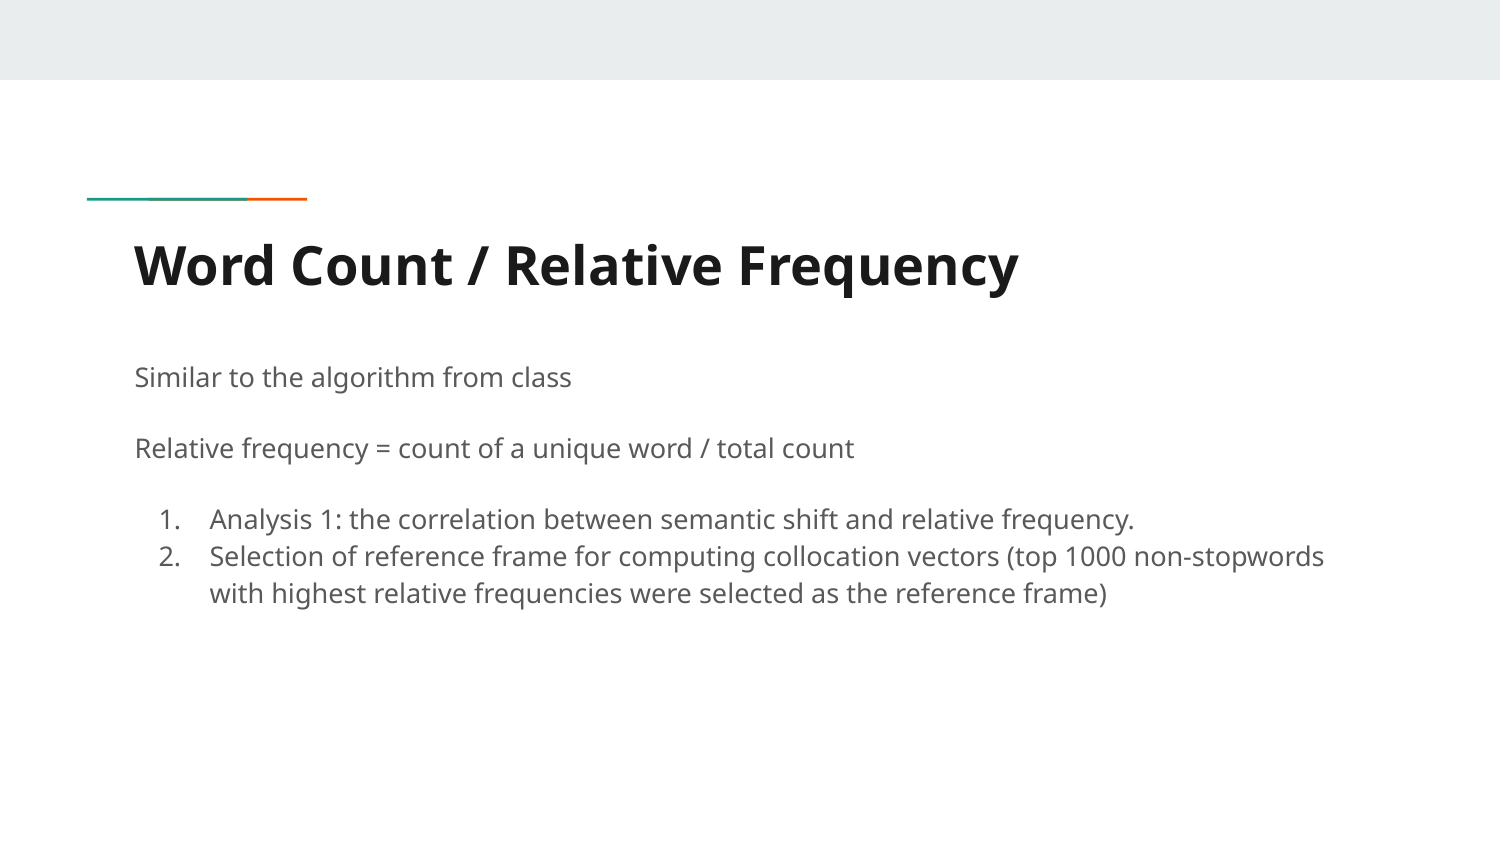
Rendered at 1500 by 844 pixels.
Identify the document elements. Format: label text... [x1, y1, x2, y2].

list Similar to the algorithm from class Relative frequency = count of a unique word / total count Analysis 1: the correlation between semantic shift and relative frequency. Selection of reference frame for computing collocation vectors (top 1000 non-stopwords with highest relative frequencies were selected as the reference frame) [119, 341, 1381, 712]
title Word Count / Relative Frequency [119, 216, 1381, 305]
